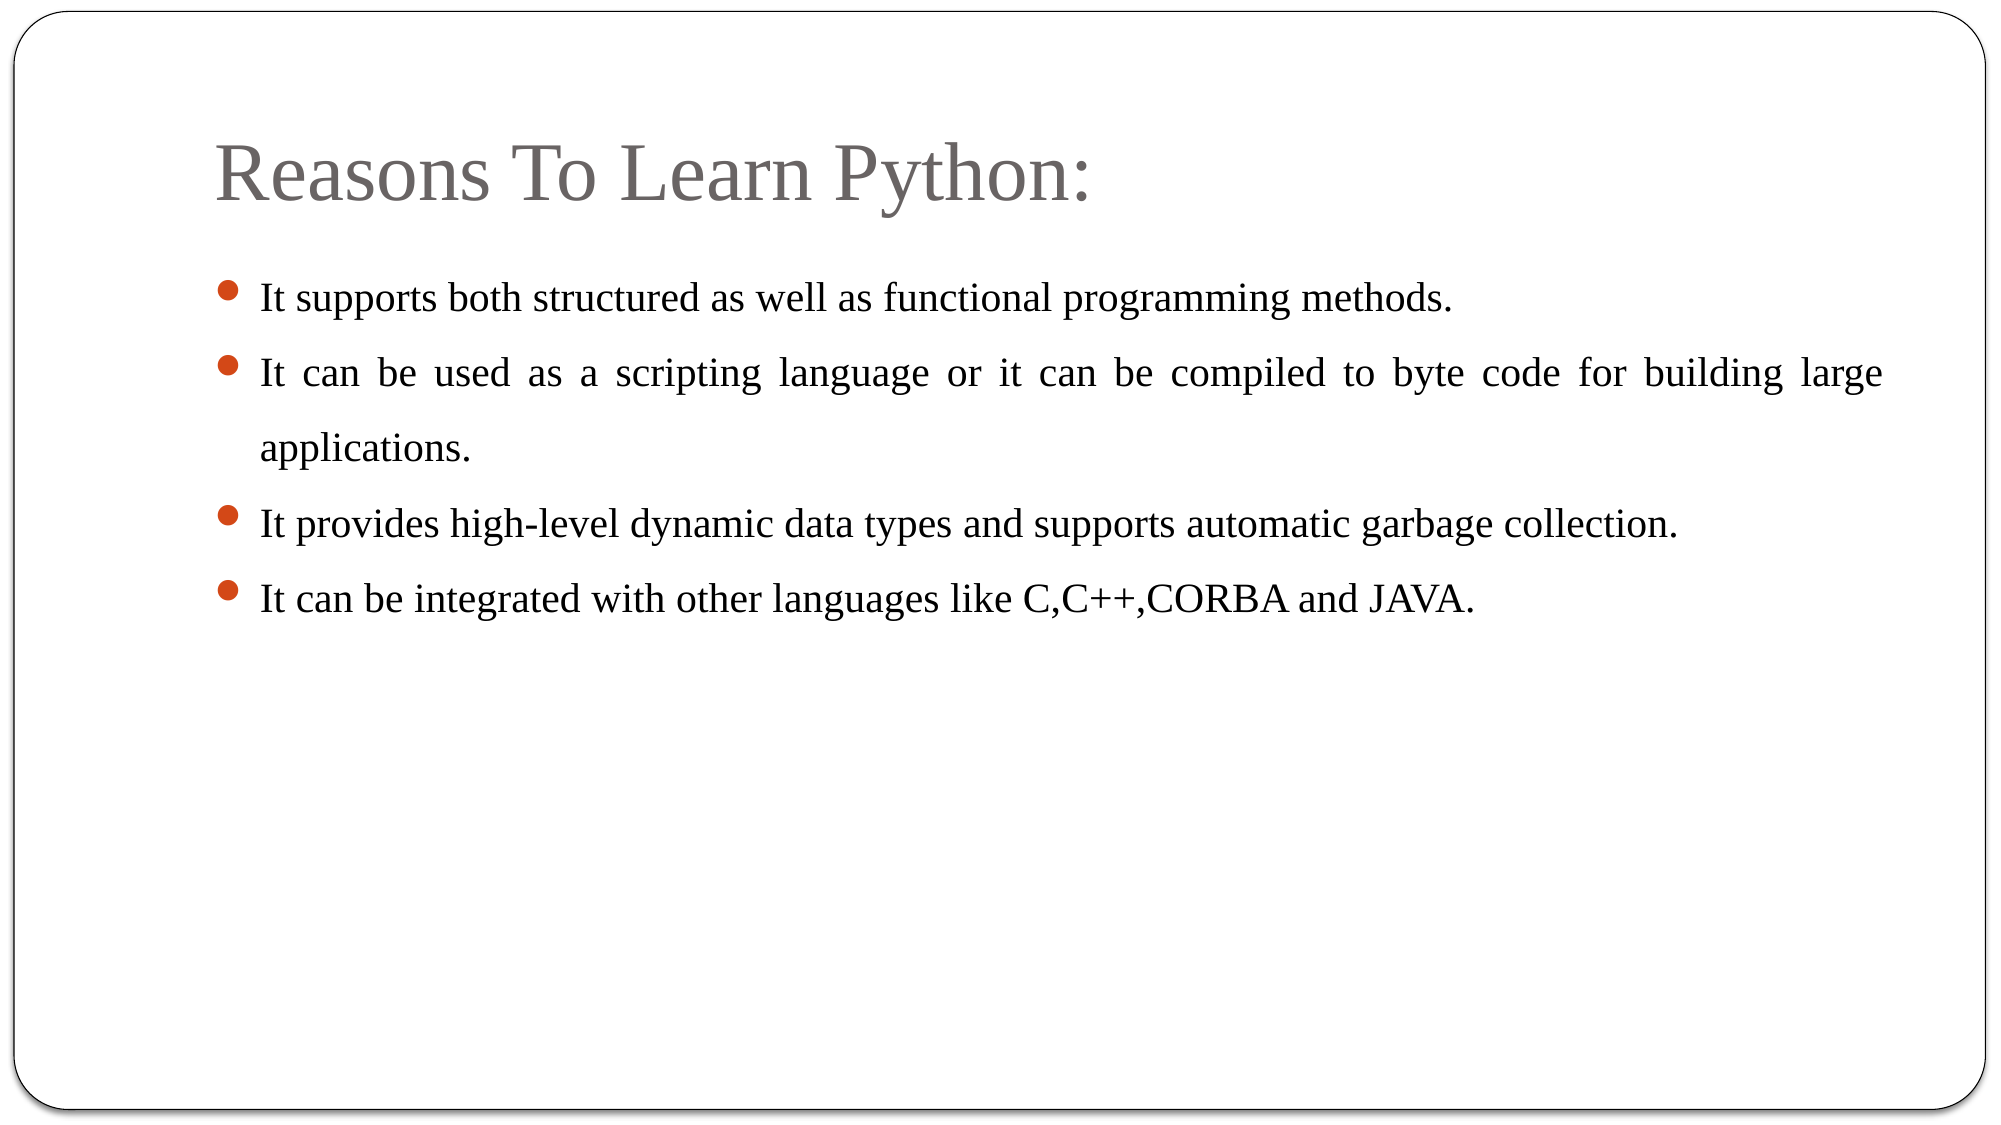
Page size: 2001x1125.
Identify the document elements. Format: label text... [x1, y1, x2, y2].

title Reasons To Learn Python: [200, 45, 1900, 233]
list It supports both structured as well as functional programming methods. It can be used as a scripting language or it can be compiled to byte code for building large applications. It provides high-level dynamic data types and supports automatic garbage collection. It can be integrated with other languages like C,C++,CORBA and JAVA. [200, 237, 1900, 988]
